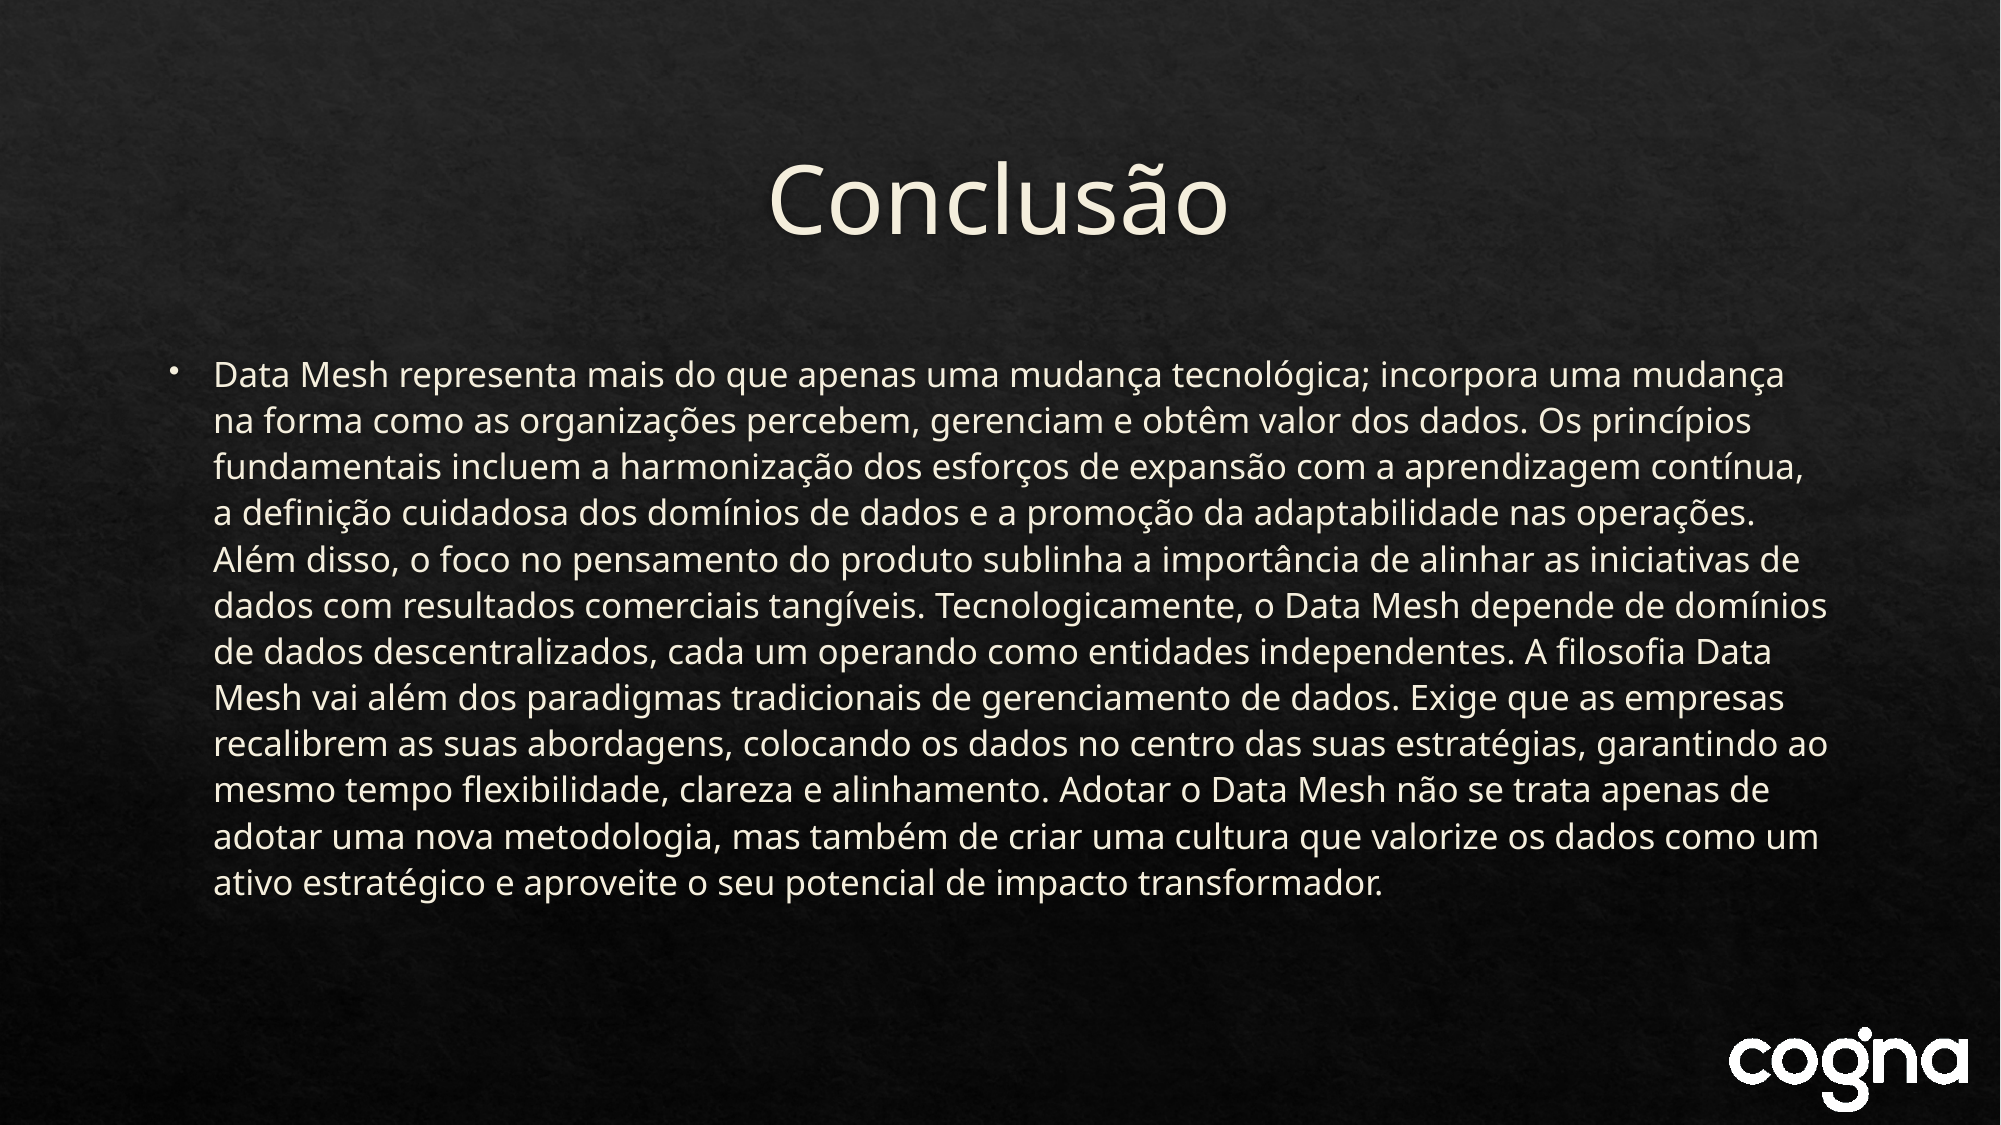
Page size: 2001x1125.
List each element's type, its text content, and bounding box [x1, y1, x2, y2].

picture [1728, 1024, 1968, 1113]
list Data Mesh representa mais do que apenas uma mudança tecnológica; incorpora uma mudança na forma como as organizações percebem, gerenciam e obtêm valor dos dados. Os princípios fundamentais incluem a harmonização dos esforços de expansão com a aprendizagem contínua, a definição cuidadosa dos domínios de dados e a promoção da adaptabilidade nas operações. Além disso, o foco no pensamento do produto sublinha a importância de alinhar as iniciativas de dados com resultados comerciais tangíveis. Tecnologicamente, o Data Mesh depende de domínios de dados descentralizados, cada um operando como entidades independentes. A filosofia Data Mesh vai além dos paradigmas tradicionais de gerenciamento de dados. Exige que as empresas recalibrem as suas abordagens, colocando os dados no centro das suas estratégias, garantindo ao mesmo tempo flexibilidade, clareza e alinhamento. Adotar o Data Mesh não se trata apenas de adotar uma nova metodologia, mas também de criar uma cultura que valorize os dados como um ativo estratégico e aproveite o seu potencial de impacto transformador. [149, 340, 1849, 950]
title Conclusão [149, 99, 1849, 307]
